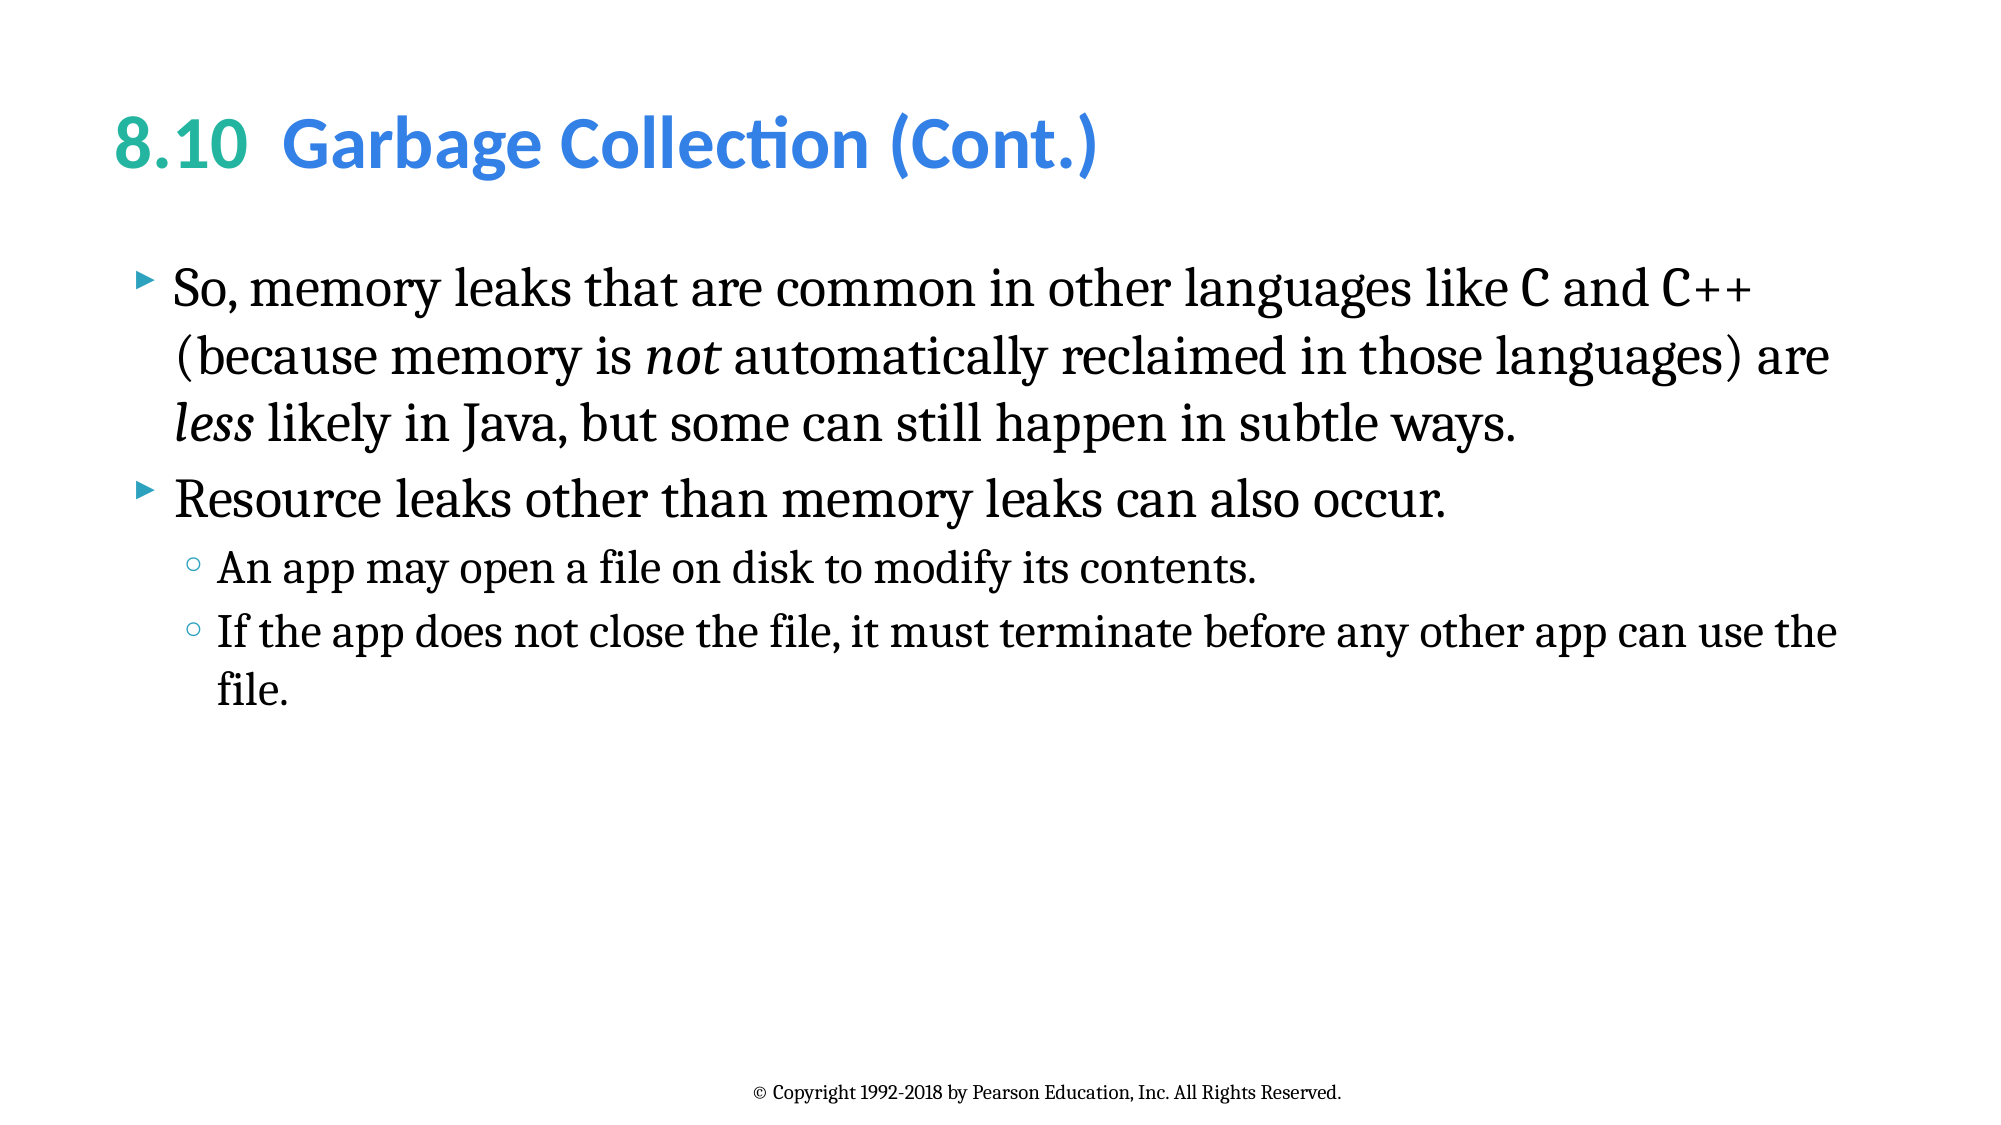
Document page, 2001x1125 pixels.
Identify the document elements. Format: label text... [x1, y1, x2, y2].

footer © Copyright 1992-2018 by Pearson Education, Inc. All Rights Reserved. [736, 1051, 1892, 1112]
list So, memory leaks that are common in other languages like C and C++ (because memory is not automatically reclaimed in those languages) are less likely in Java, but some can still happen in subtle ways. Resource leaks other than memory leaks can also occur. An app may open a file on disk to modify its contents. If the app does not close the file, it must terminate before any other app can use the file. [99, 242, 1900, 986]
title 8.10 Garbage Collection (Cont.) [99, 45, 1900, 233]
